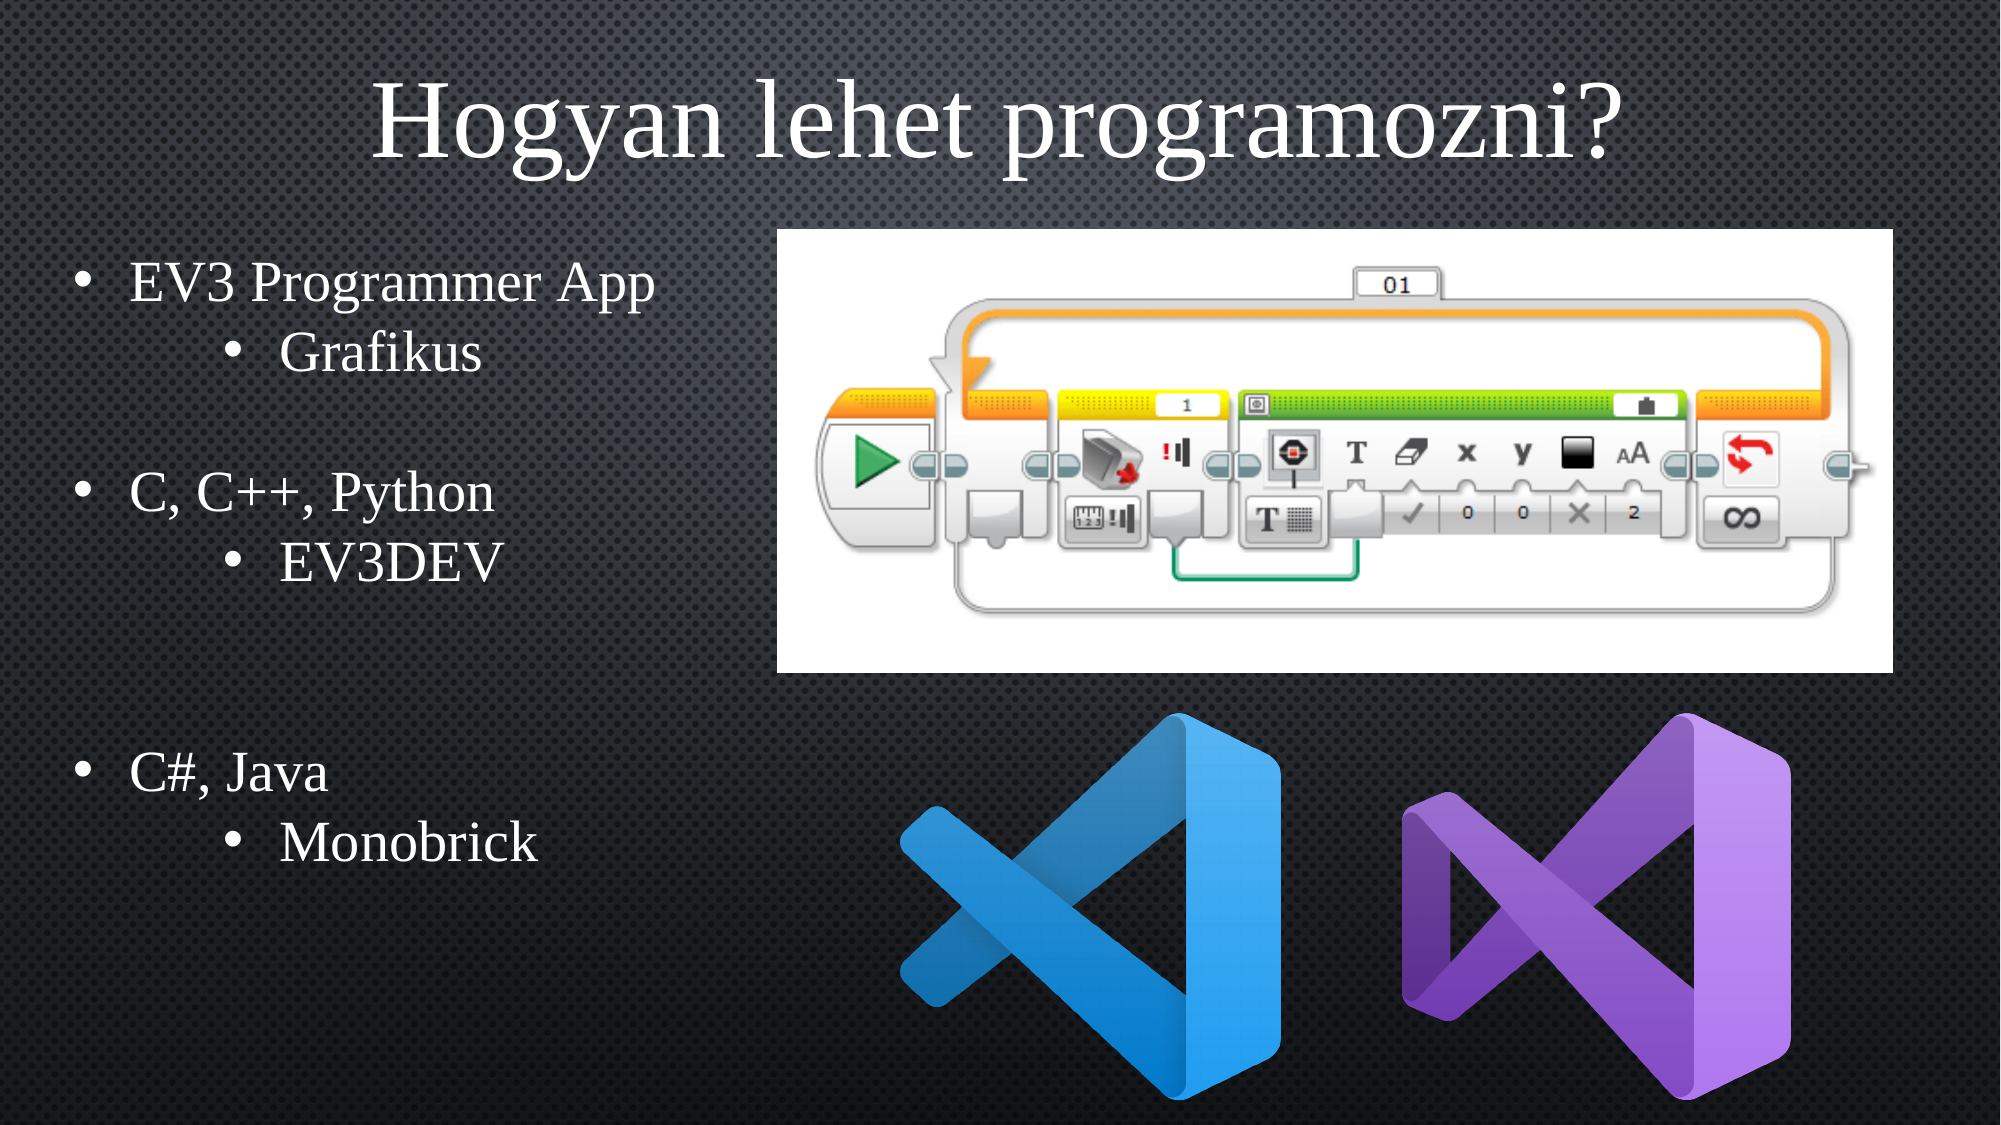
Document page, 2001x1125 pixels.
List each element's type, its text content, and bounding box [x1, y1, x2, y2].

picture [1401, 712, 1791, 1102]
picture [776, 228, 1894, 673]
text_box EV3 Programmer App Grafikus C, C++, Python EV3DEV C#, Java Monobrick [57, 236, 723, 1021]
text_box Hogyan lehet programozni? [350, 37, 1648, 188]
picture [899, 712, 1281, 1102]
